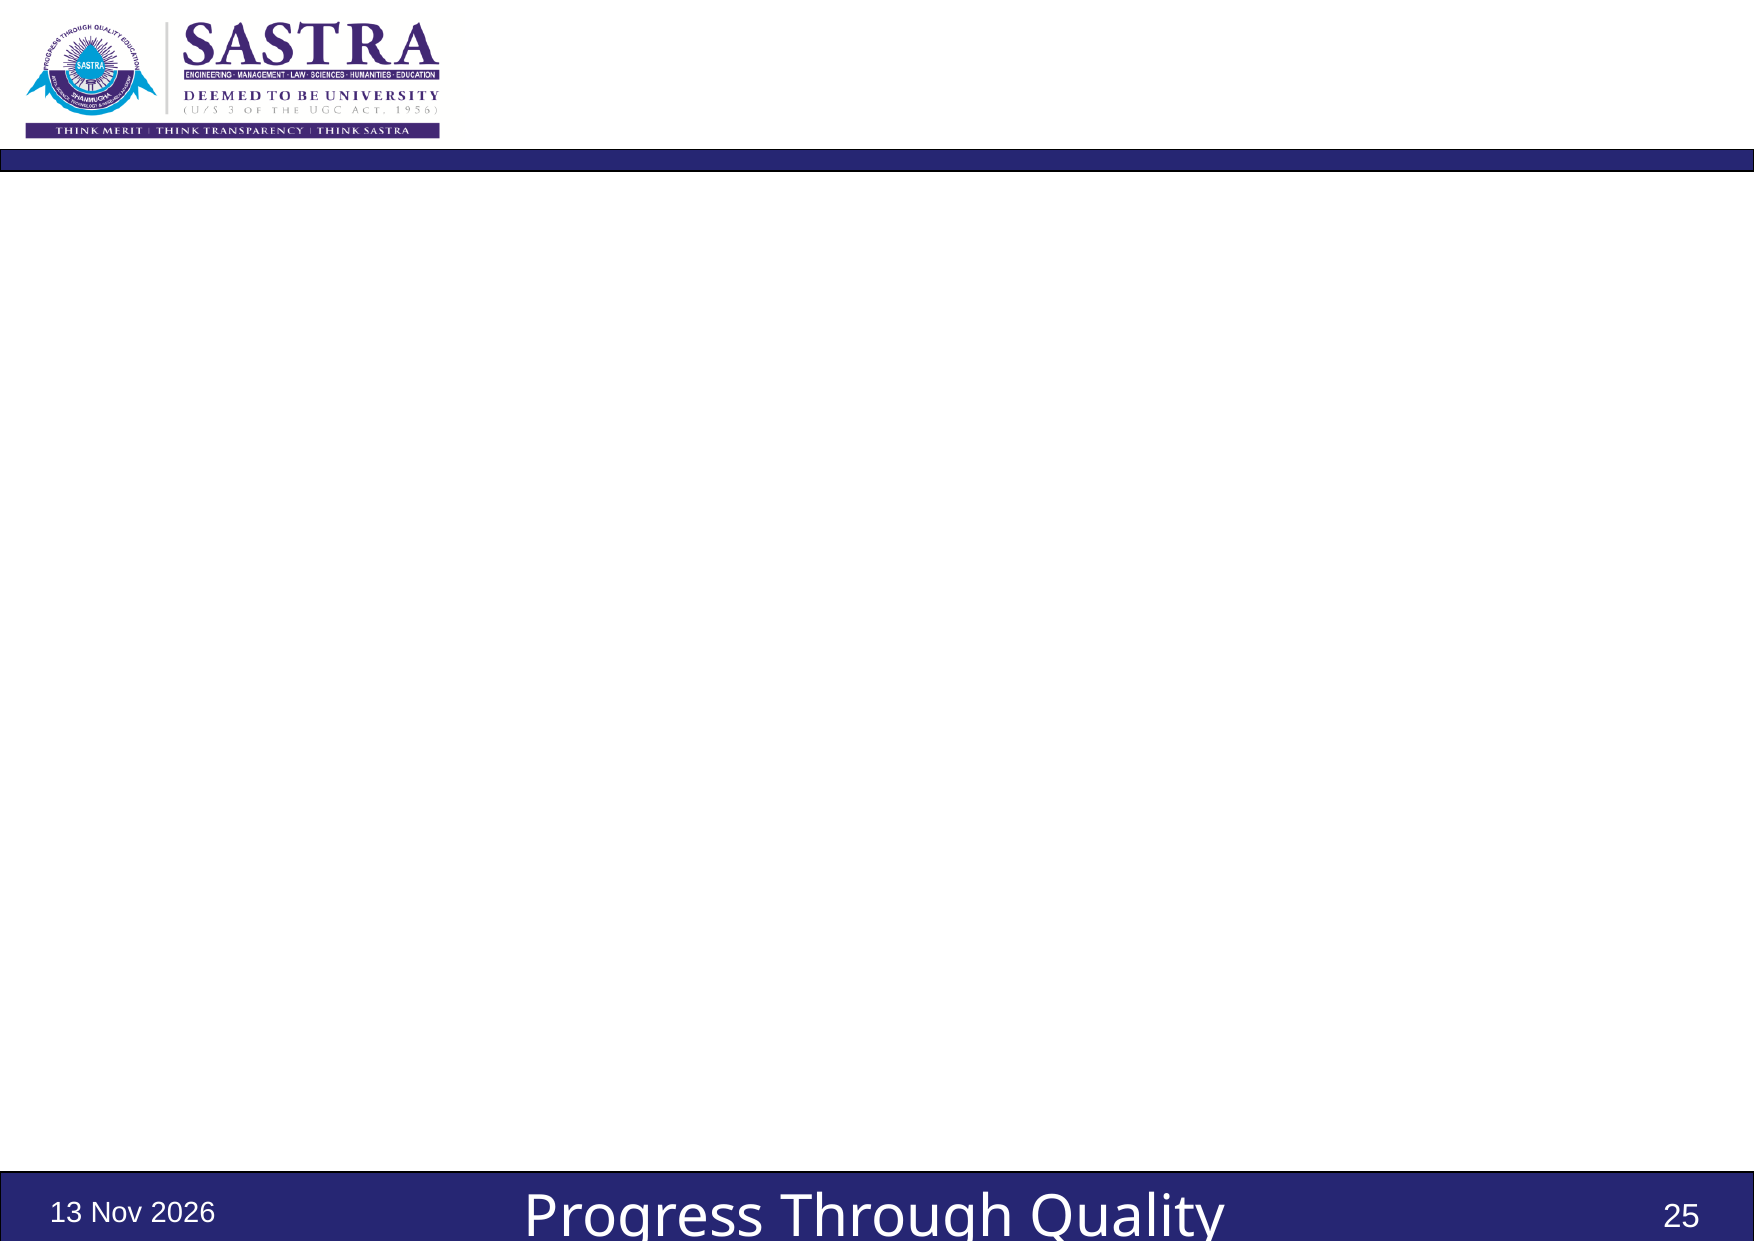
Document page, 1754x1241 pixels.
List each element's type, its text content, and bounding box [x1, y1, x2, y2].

slide_number 25 [1307, 1184, 1718, 1237]
picture [0, 13, 465, 146]
slide_number 12-Sep-24 [32, 1184, 267, 1236]
